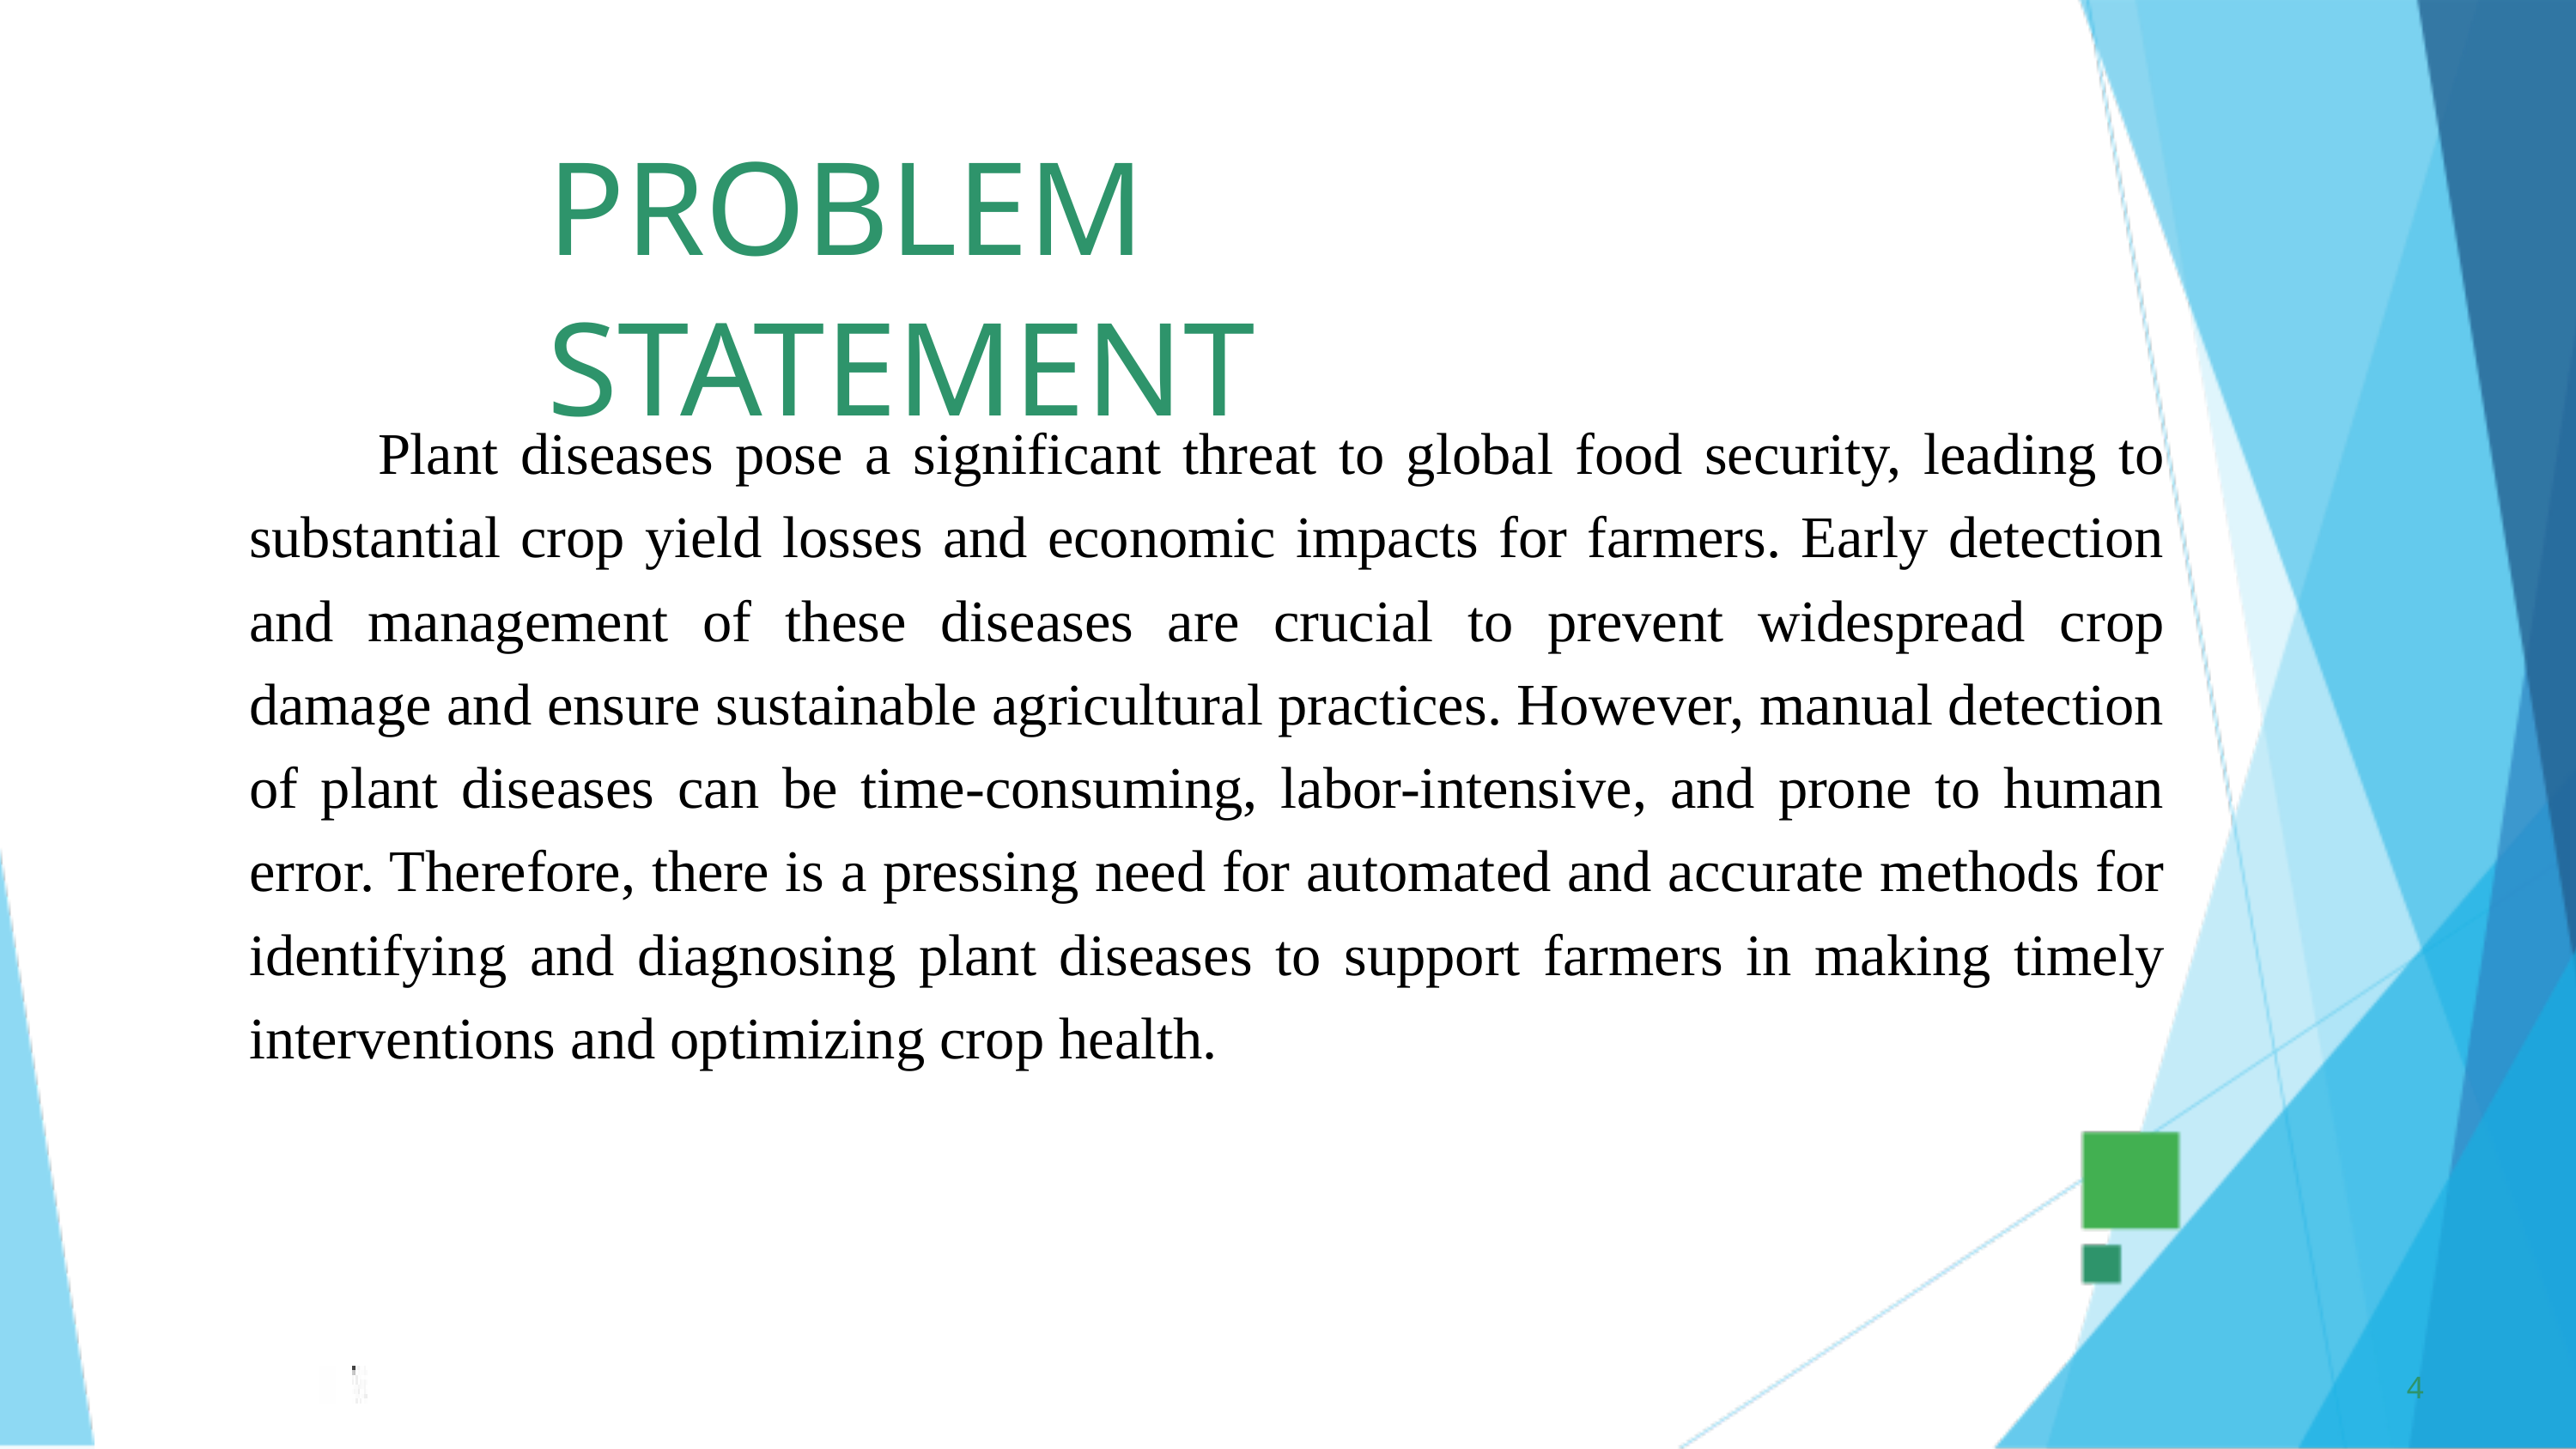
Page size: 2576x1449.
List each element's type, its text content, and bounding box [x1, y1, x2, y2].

text_box PROBLEM STATEMENT [547, 119, 1868, 402]
text_box 4 [2406, 1362, 2423, 1405]
text_box [143, 1366, 596, 1409]
text_box Plant diseases pose a significant threat to global food security, leading to substantial crop yield losses and economic impacts for farmers. Early detection and management of these diseases are crucial to prevent widespread crop damage and ensure sustainable agricultural practices. However, manual detection of plant diseases can be time-consuming, labor-intensive, and prone to human error. Therefore, there is a pressing need for automated and accurate methods for identifying and diagnosing plant diseases to support farmers in making timely interventions and optimizing crop health. [248, 402, 2166, 1071]
text_box [1663, 0, 2576, 1449]
text_box [0, 846, 95, 1449]
